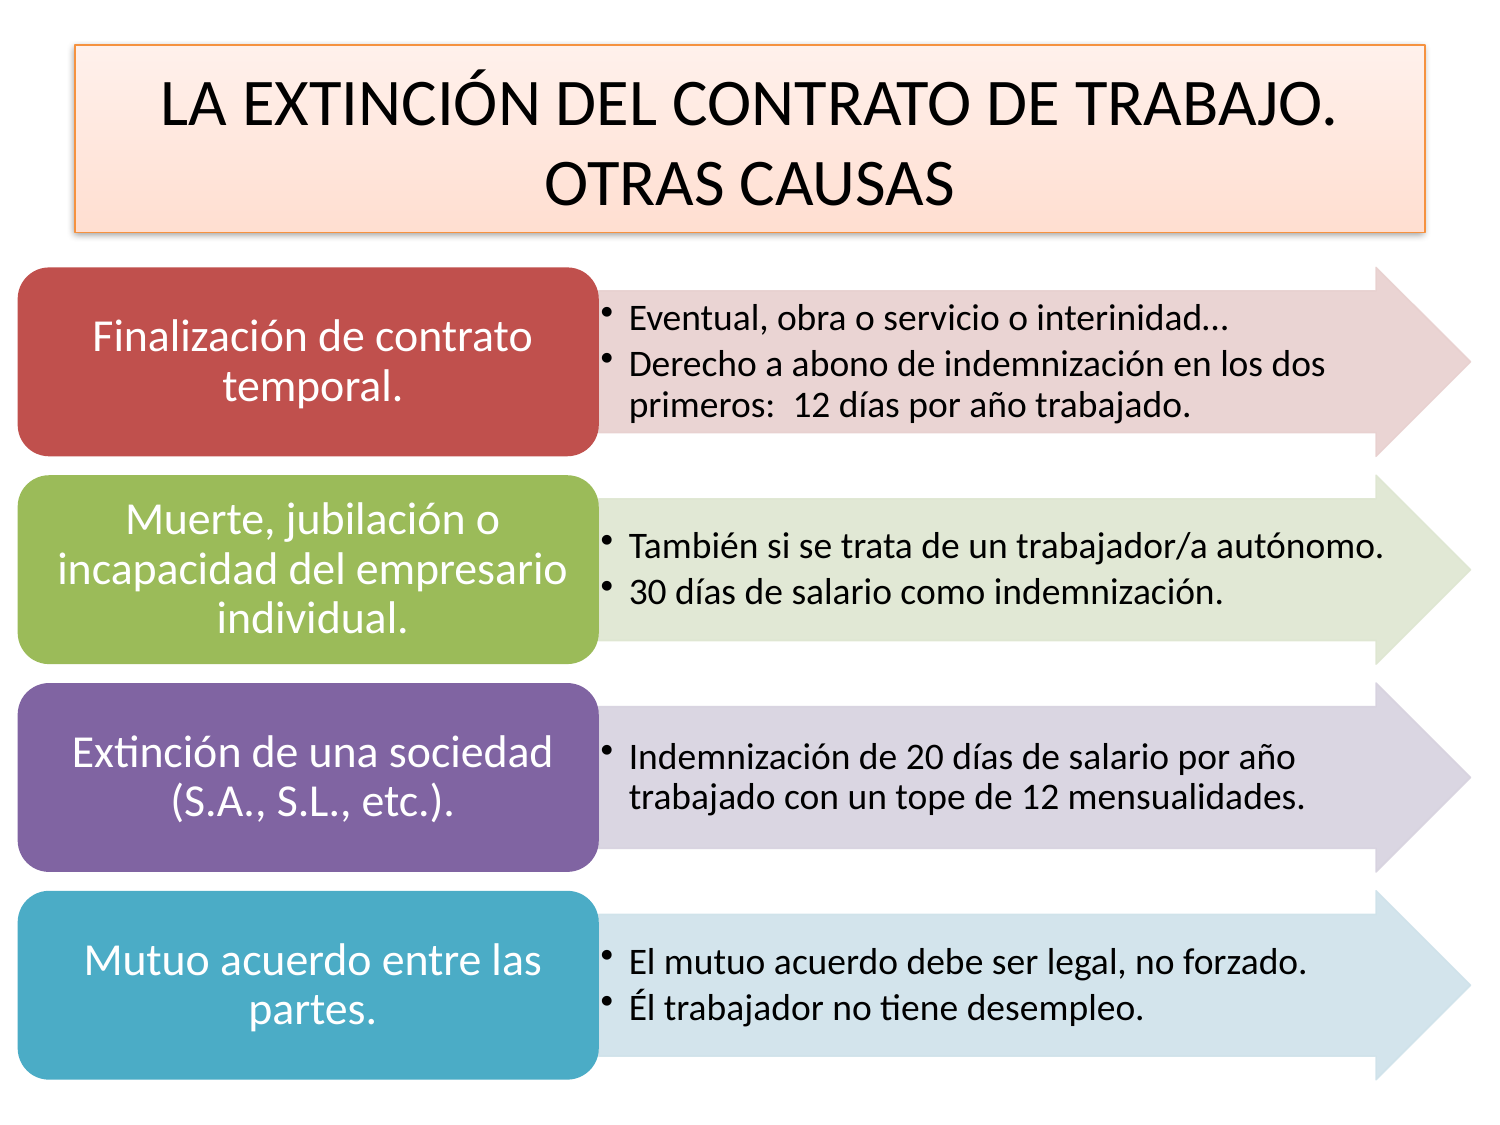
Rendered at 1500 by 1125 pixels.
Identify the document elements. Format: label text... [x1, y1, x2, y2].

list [17, 266, 1471, 1081]
title LA EXTINCIÓN DEL CONTRATO DE TRABAJO. OTRAS CAUSAS [74, 44, 1426, 233]
